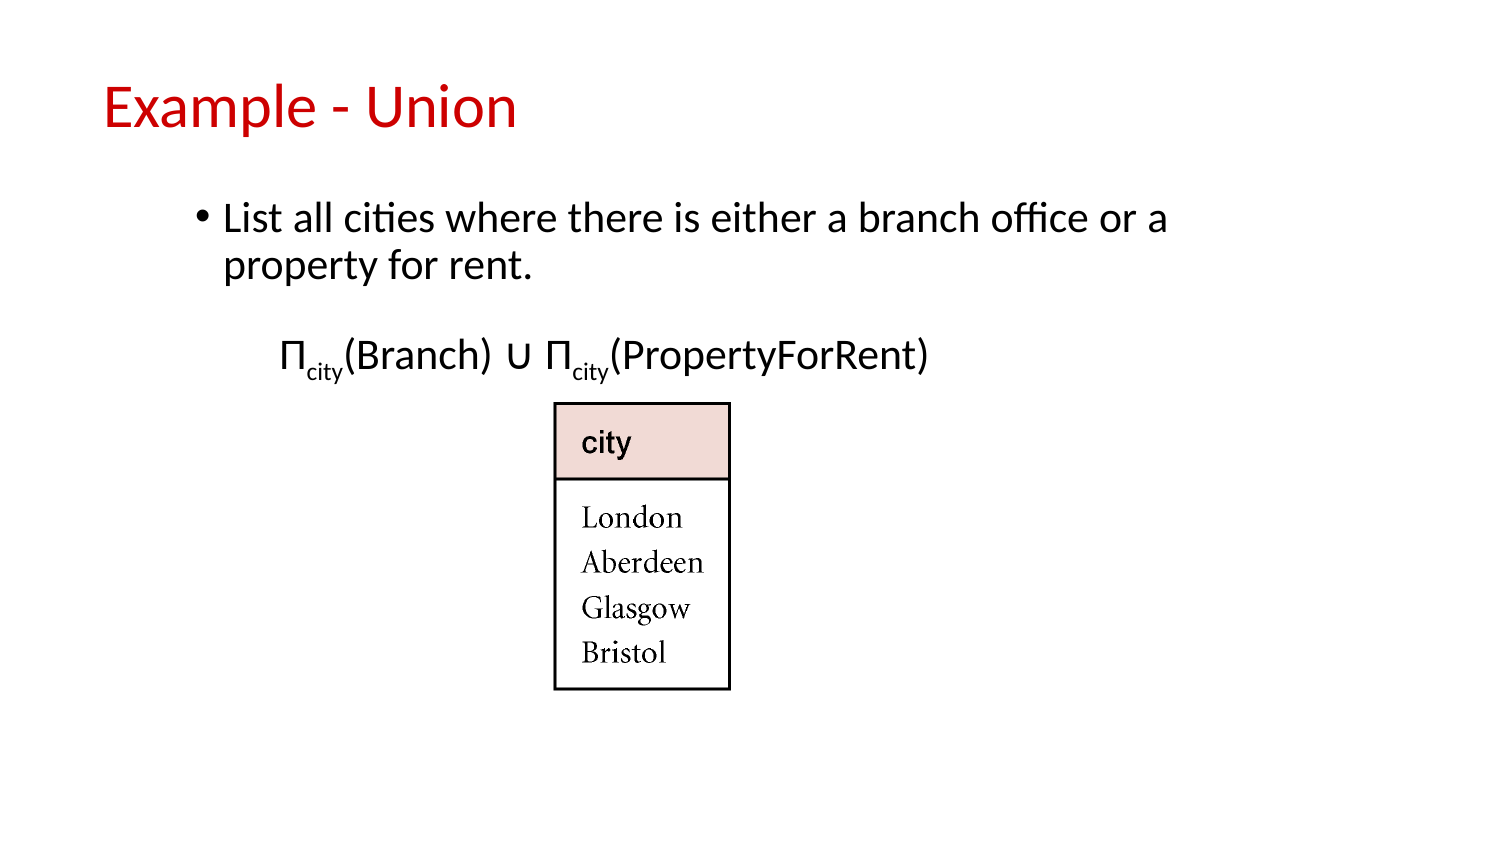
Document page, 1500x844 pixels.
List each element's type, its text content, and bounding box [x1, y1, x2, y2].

title Example - Union [92, 25, 1386, 190]
picture [545, 394, 740, 696]
list List all cities where there is either a branch office or a property for rent. Πcity(Branch) ∪ Πcity(PropertyForRent) [182, 189, 1205, 696]
